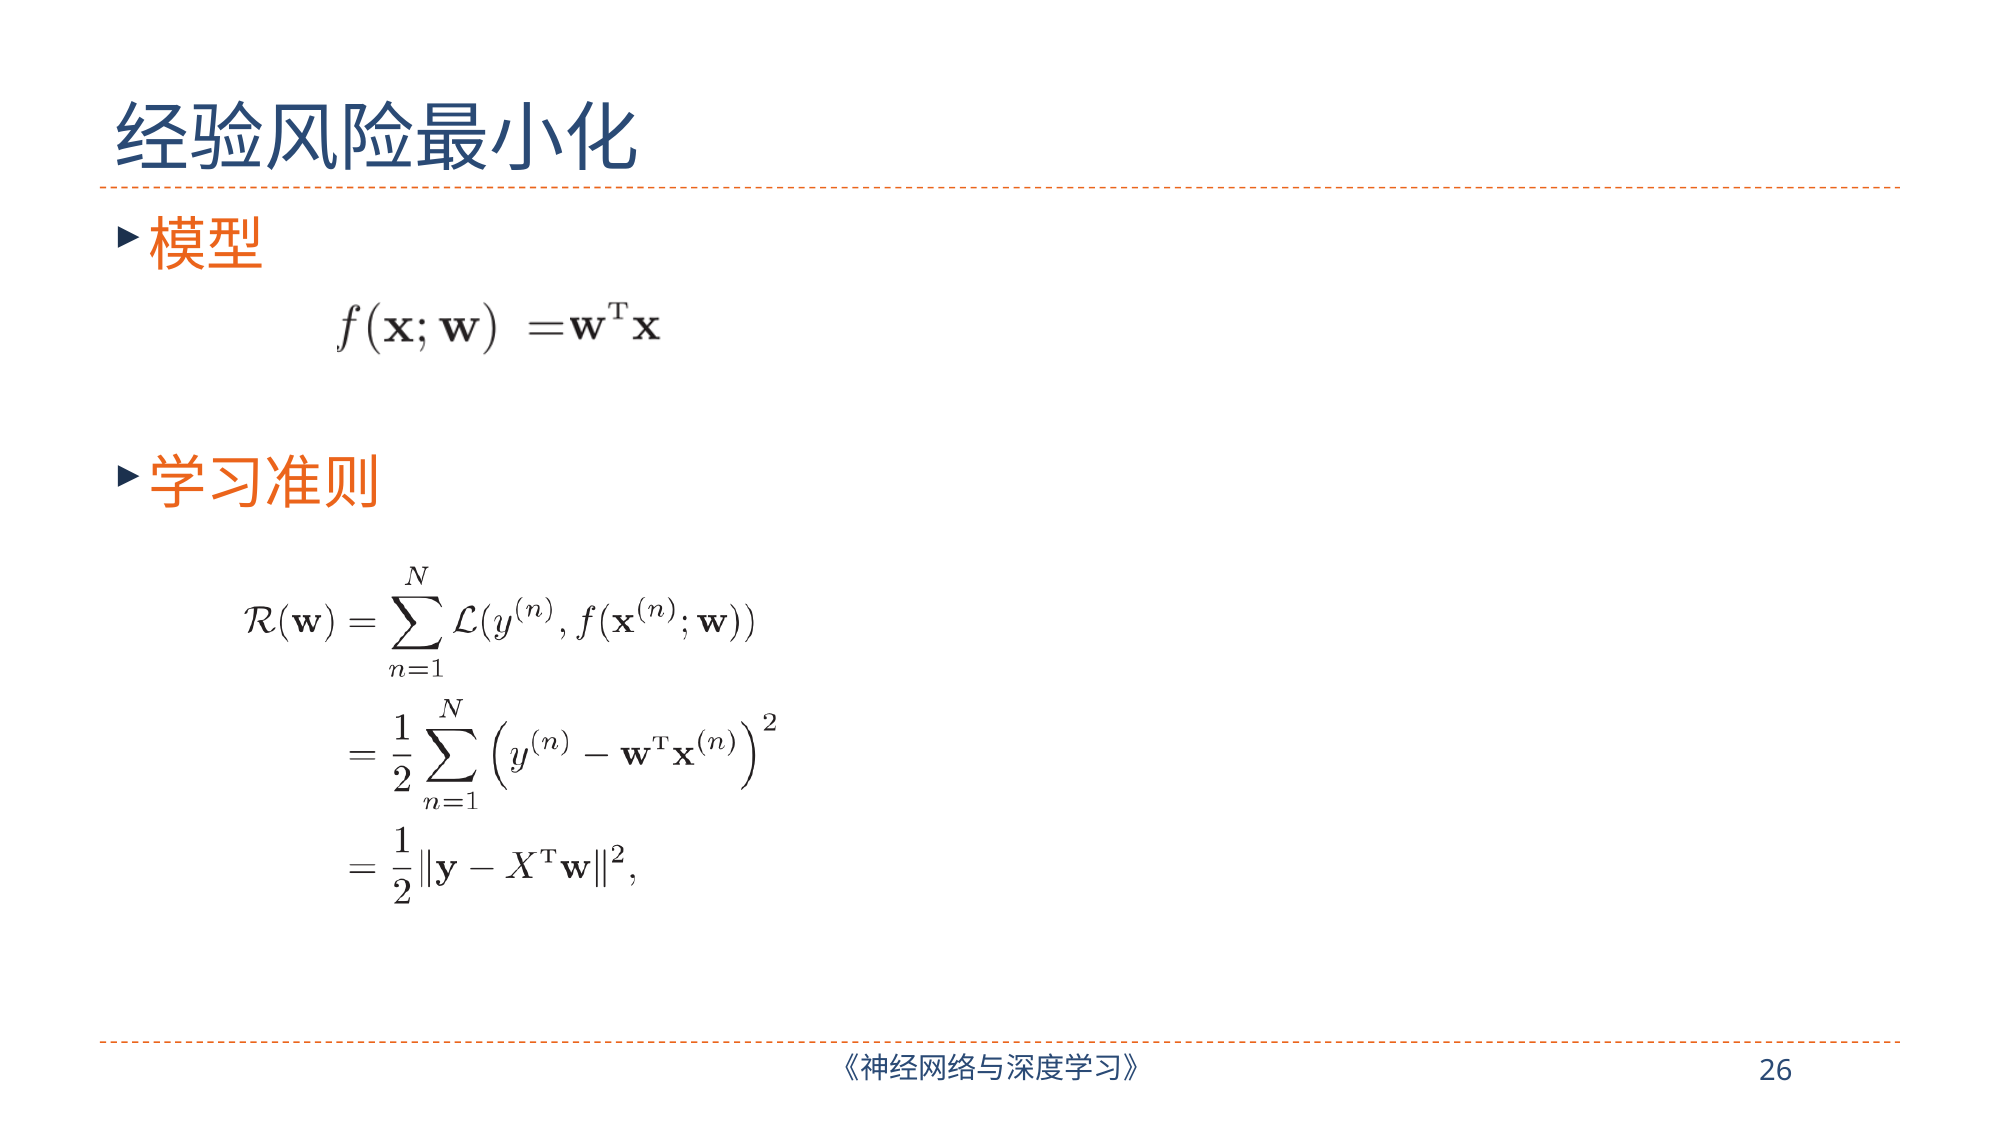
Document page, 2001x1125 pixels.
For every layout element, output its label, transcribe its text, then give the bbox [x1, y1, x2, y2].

title 经验风险最小化 [99, 24, 1900, 188]
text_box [299, 277, 663, 375]
list 模型 学习准则 [99, 200, 1900, 1010]
picture [231, 548, 820, 926]
